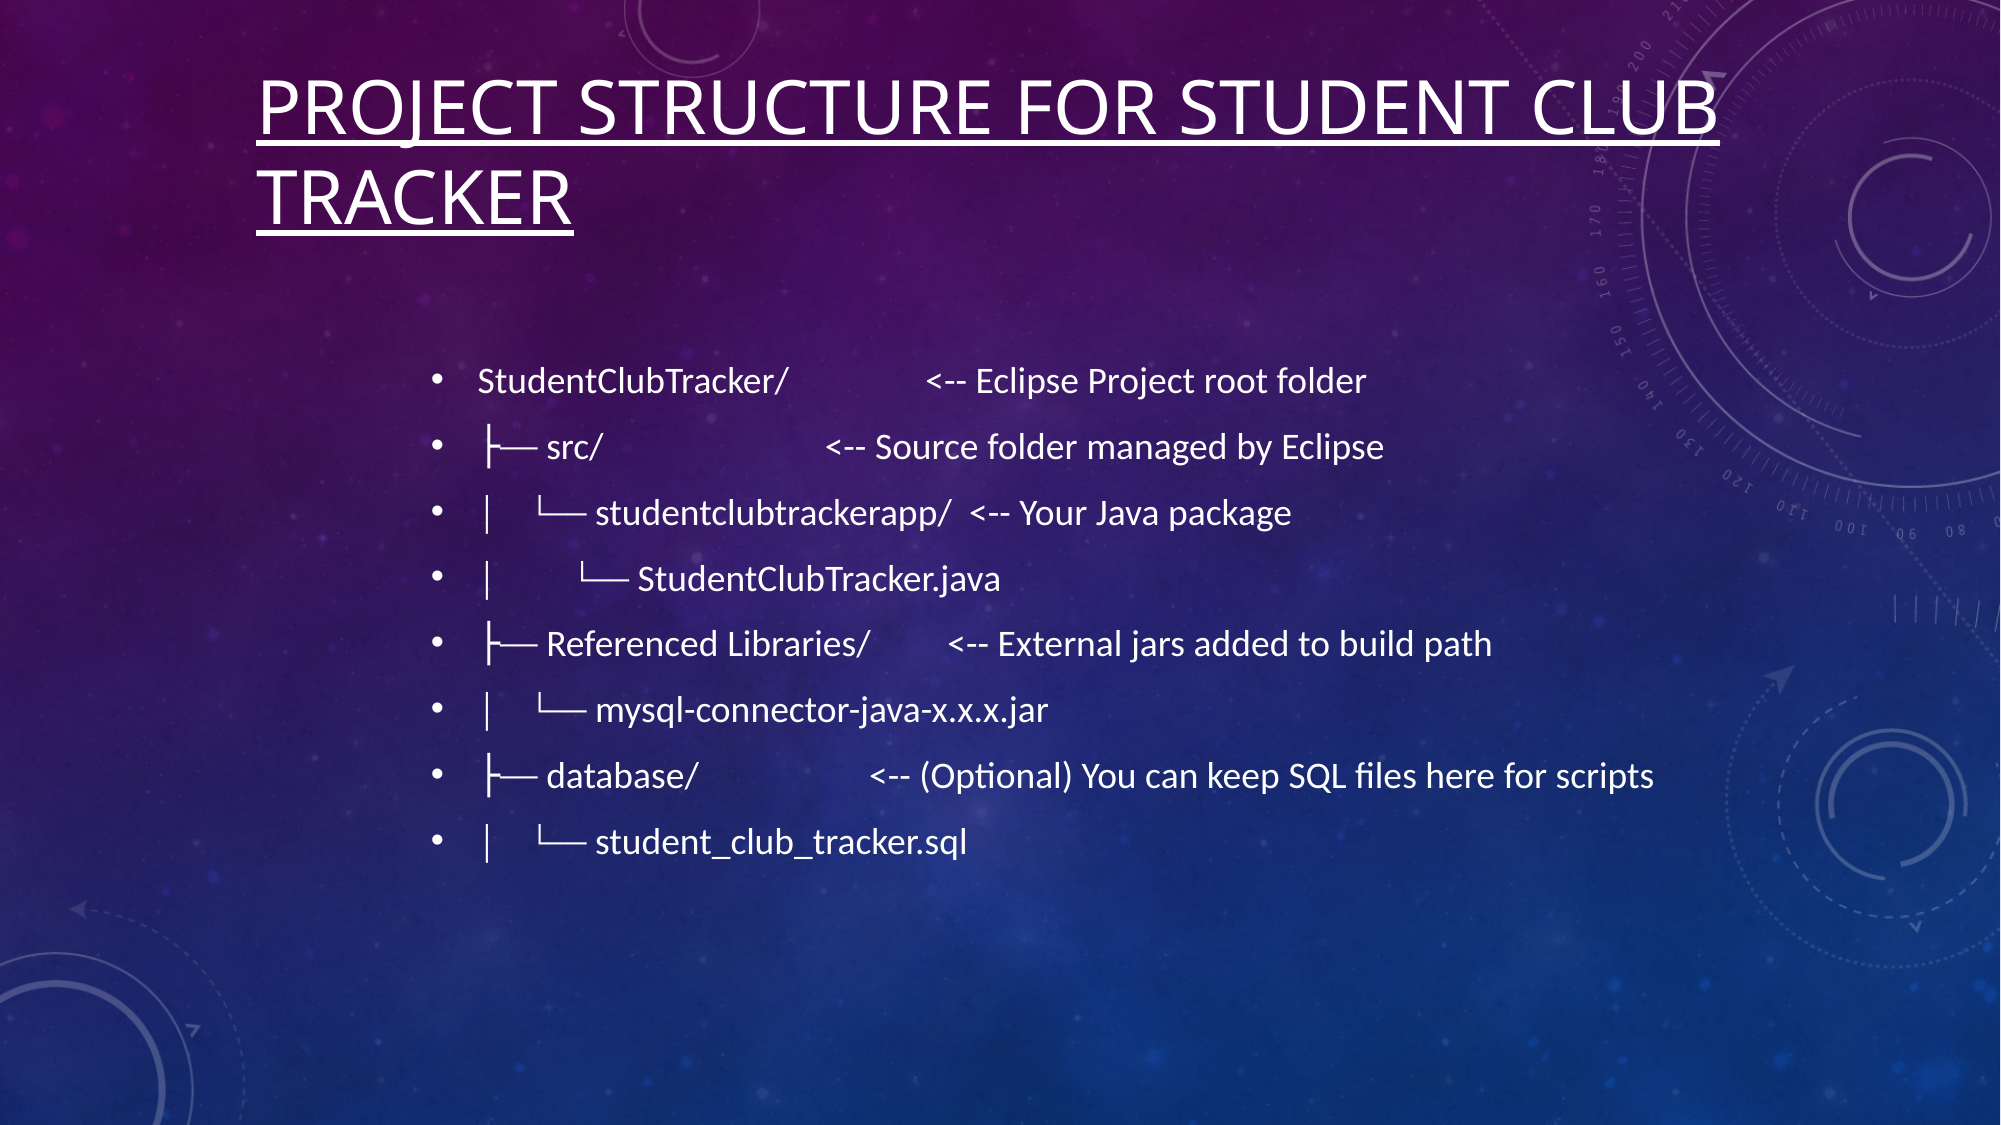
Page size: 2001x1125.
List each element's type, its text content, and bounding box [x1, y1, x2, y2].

list StudentClubTracker/ <-- Eclipse Project root folder ├── src/ <-- Source folder managed by Eclipse │ └── studentclubtrackerapp/ <-- Your Java package │ └── StudentClubTracker.java ├── Referenced Libraries/ <-- External jars added to build path │ └── mysql-connector-java-x.x.x.jar ├── database/ <-- (Optional) You can keep SQL files here for scripts │ └── student_club_tracker.sql [415, 309, 2000, 909]
title Project Structure for Student Club Tracker [241, 30, 1827, 270]
picture [0, 0, 2001, 1125]
